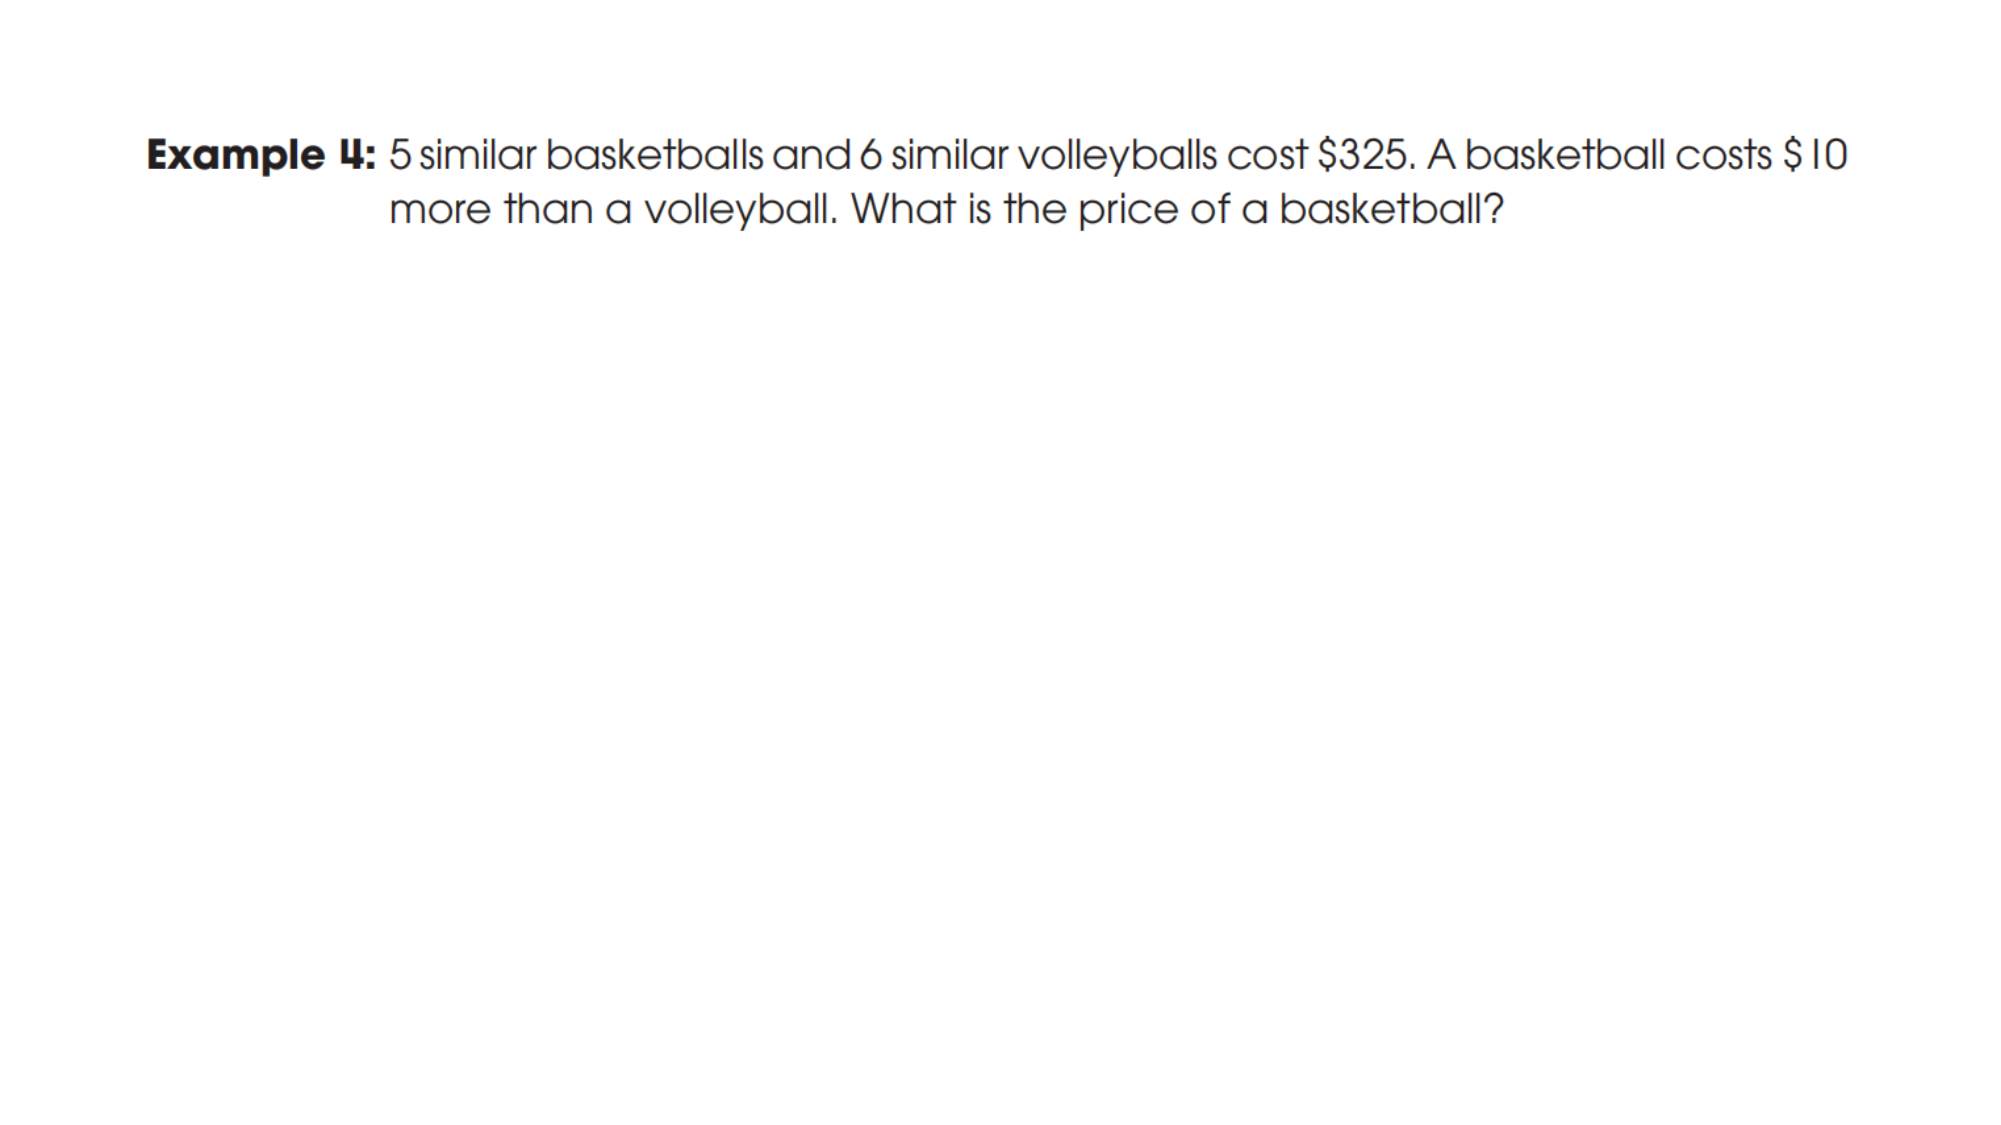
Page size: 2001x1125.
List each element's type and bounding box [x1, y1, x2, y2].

list [82, 99, 1883, 277]
